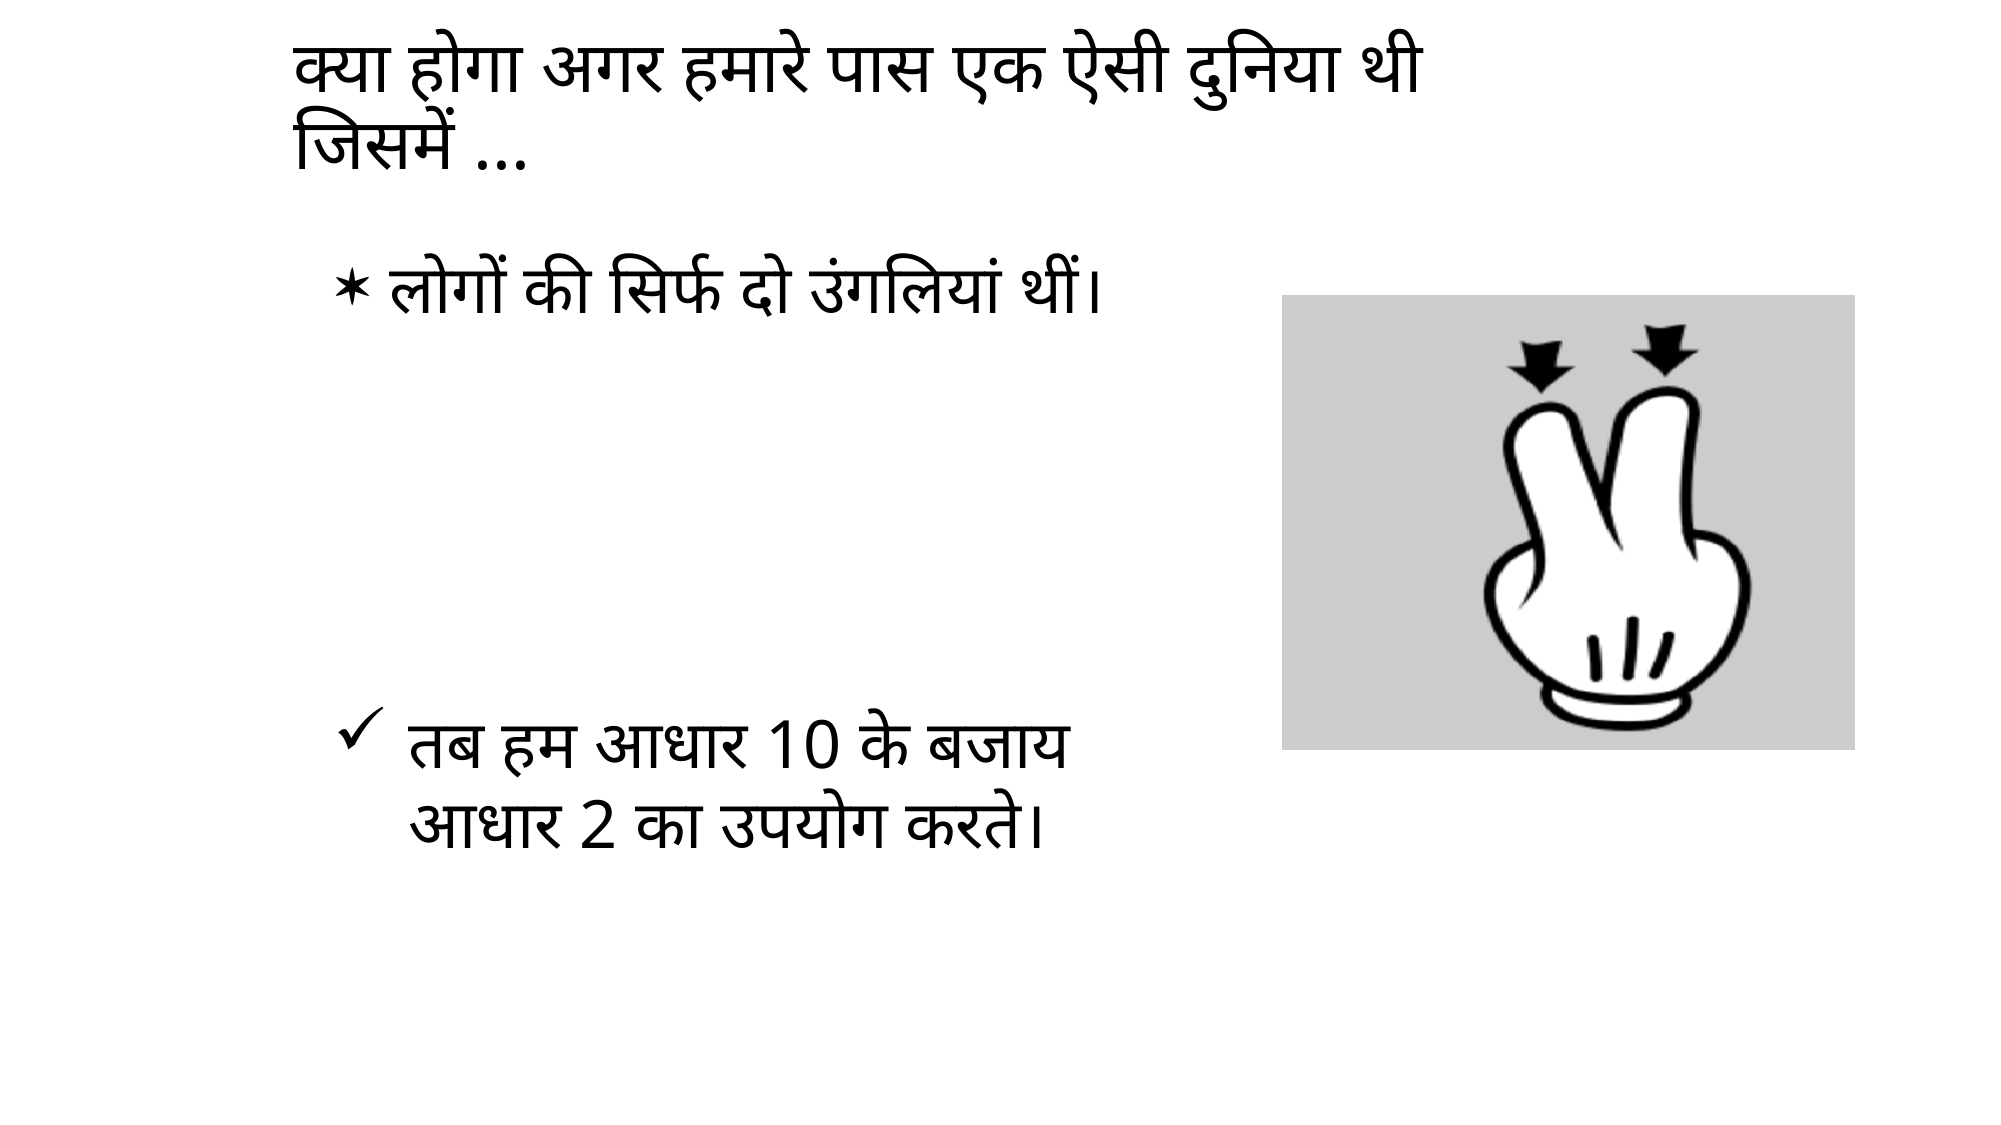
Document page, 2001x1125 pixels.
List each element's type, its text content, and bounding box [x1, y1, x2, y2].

text_box क्या होगा अगर हमारे पास एक ऐसी दुनिया थी जिसमें ... [293, 31, 1511, 185]
picture [1282, 295, 1855, 750]
text_box तब हम आधार 10 के बजाय आधार 2 का उपयोग करते। [318, 694, 1200, 870]
text_box लोगों की सिर्फ दो उंगलियां थीं। [318, 256, 1536, 357]
